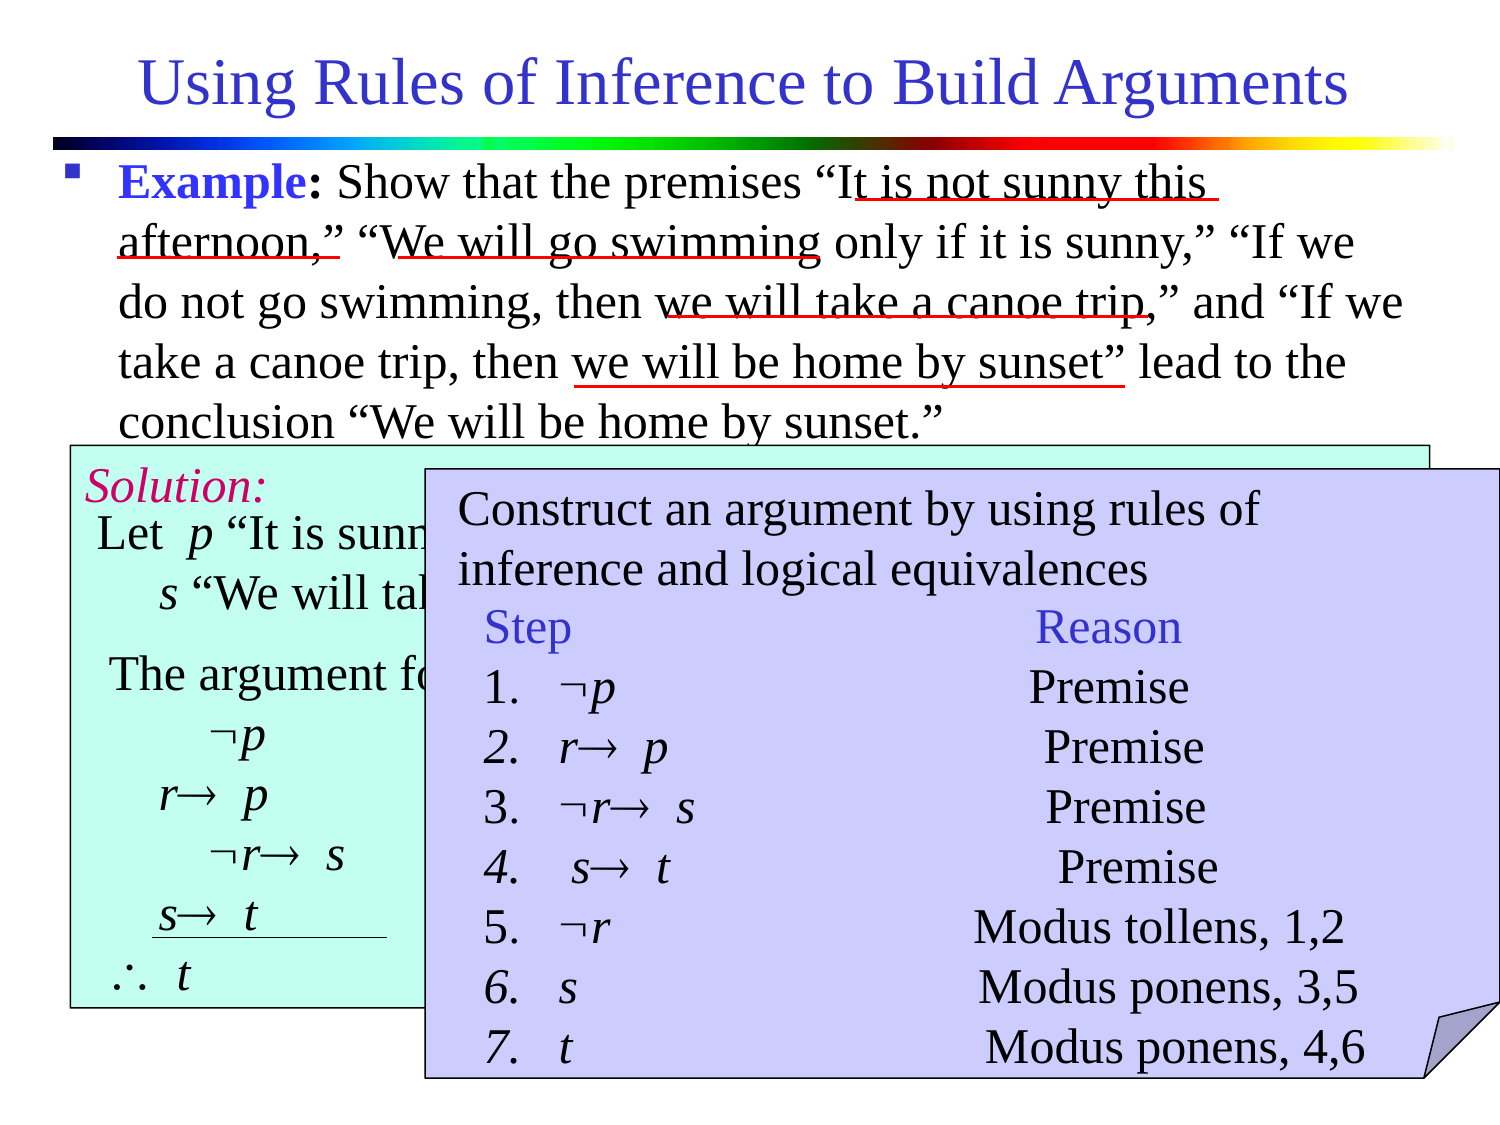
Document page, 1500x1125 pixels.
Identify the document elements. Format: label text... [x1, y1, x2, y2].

title Using Rules of Inference to Build Arguments [46, 18, 1442, 138]
text_box The argument form is Øp r® p Ør® s s® t \ t [93, 632, 425, 1008]
text_box Let p “It is sunny this afternoon”; r “We will go swimming” s “We will take a canoe trip”; t “We will be home by sunset” [81, 492, 425, 687]
text_box Solution: [70, 445, 1430, 1008]
picture [379, 137, 1454, 150]
text_box Step Reason Øp Premise r® p Premise Ør® s Premise s® t Premise Ør Modus tollens, 1,2 s Modus ponens, 3,5 t Modus ponens, 4,6 [468, 585, 1395, 1125]
list Example: Show that the premises “It is not sunny this afternoon,” “We will go swimming only if it is sunny,” “If we do not go swimming, then we will take a canoe trip,” and “If we take a canoe trip, then we will be home by sunset” lead to the conclusion “We will be home by sunset.” [46, 140, 1430, 1032]
text_box [1395, 468, 1500, 1079]
text_box Construct an argument by using rules of inference and logical equivalences [442, 467, 1439, 603]
text_box [425, 468, 468, 1079]
